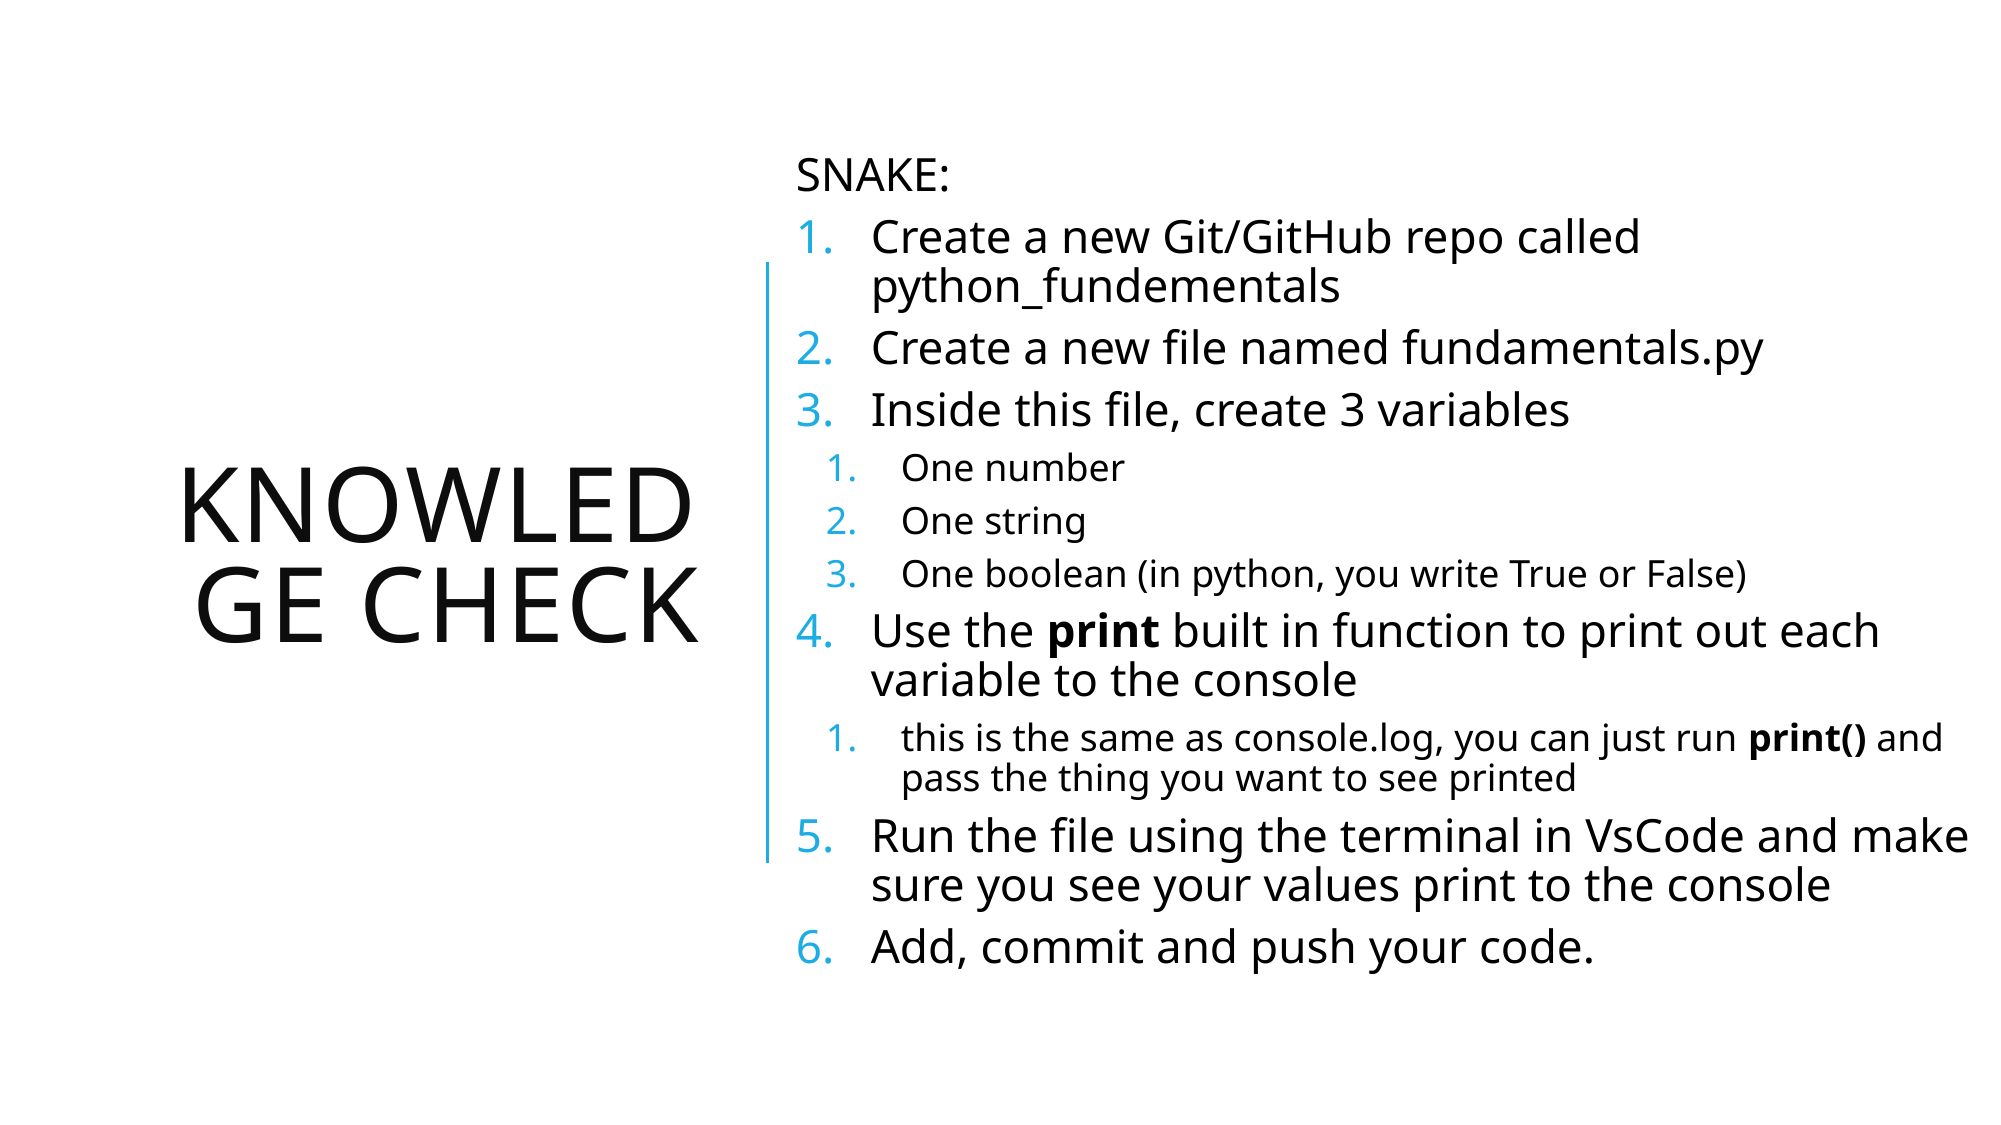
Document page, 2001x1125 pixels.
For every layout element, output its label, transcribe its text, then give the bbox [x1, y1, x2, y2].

title Knowledge Check [117, 131, 715, 993]
list SNAKE: Create a new Git/GitHub repo called python_fundementals Create a new file named fundamentals.py Inside this file, create 3 variables One number One string One boolean (in python, you write True or False) Use the print built in function to print out each variable to the console this is the same as console.log, you can just run print() and pass the thing you want to see printed Run the file using the terminal in VsCode and make sure you see your values print to the console Add, commit and push your code. [767, 0, 2000, 1125]
text_box [0, 0, 767, 1125]
